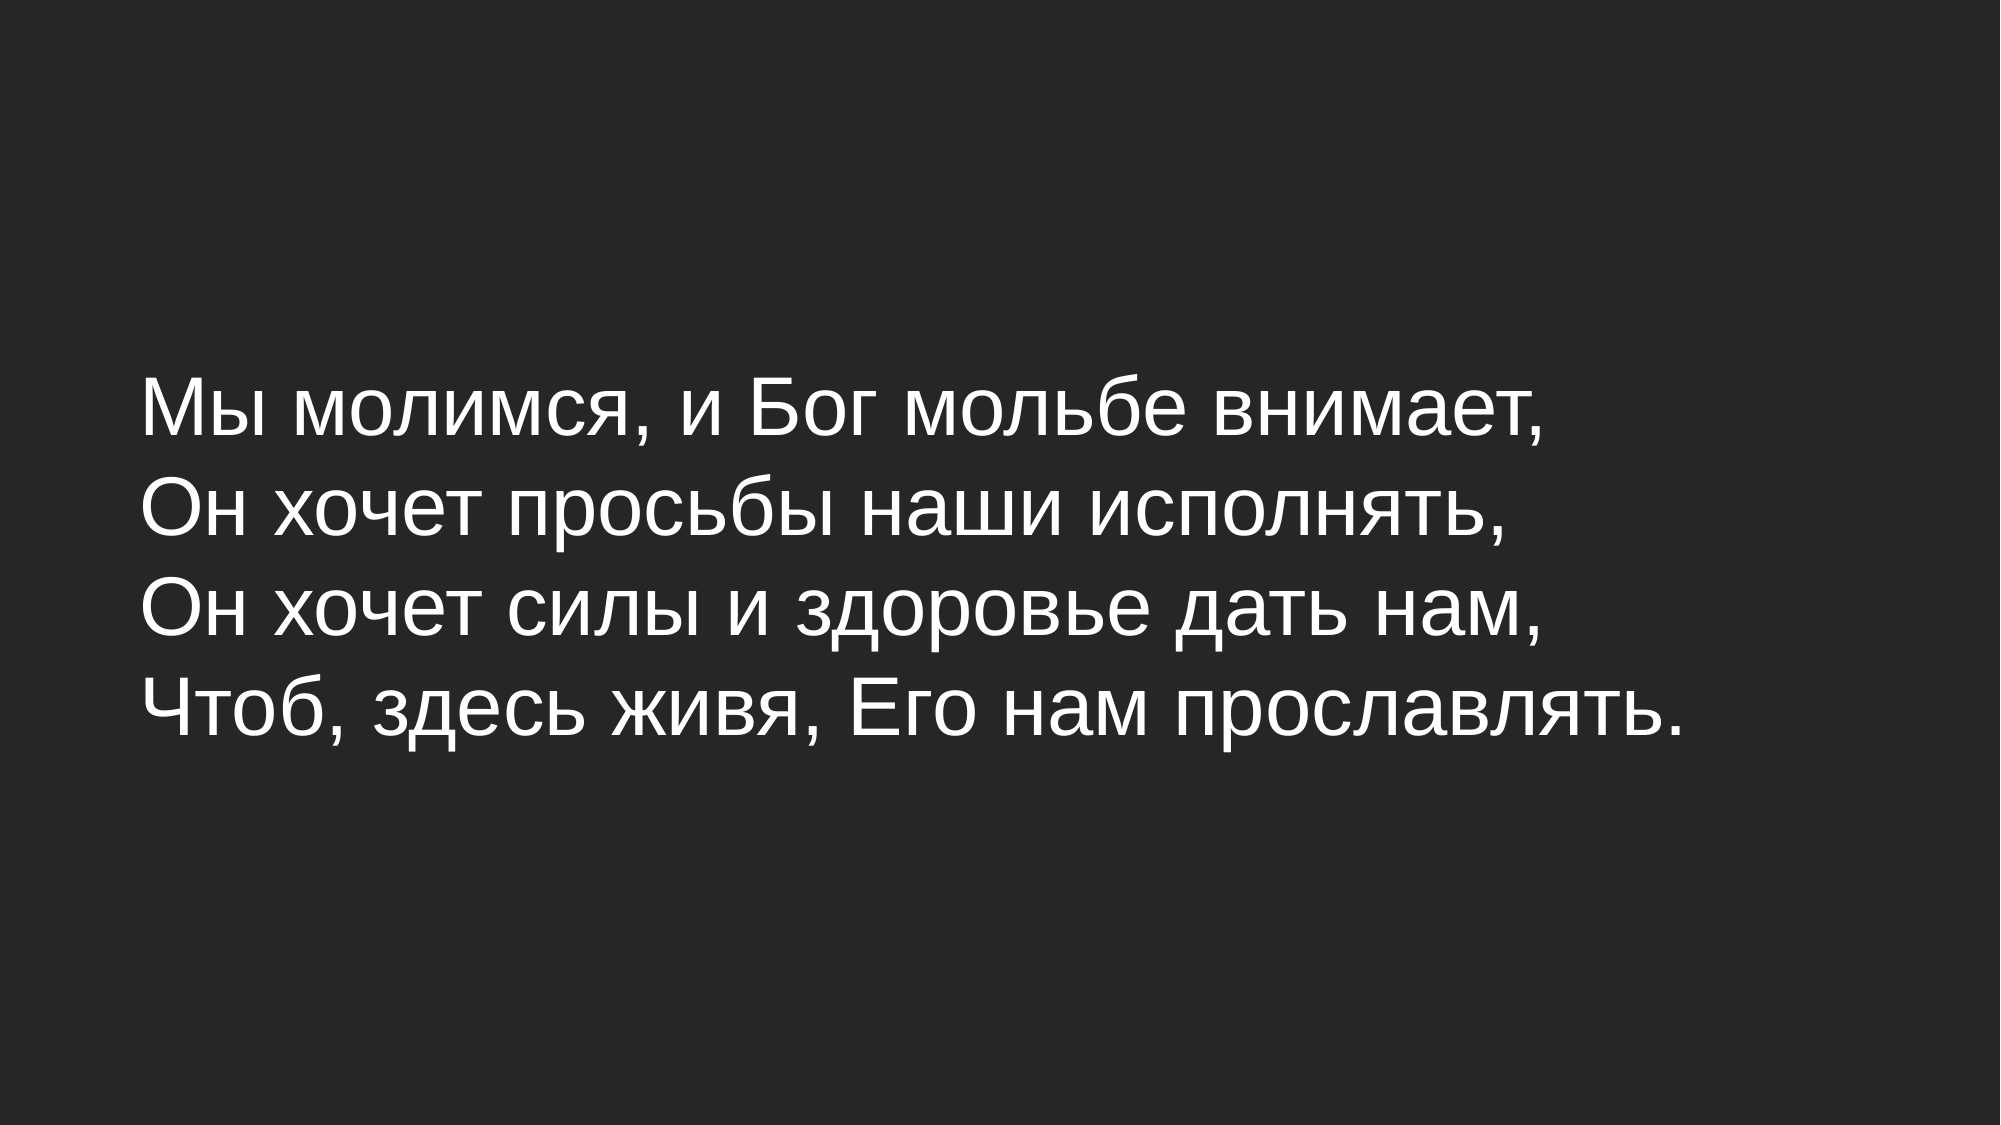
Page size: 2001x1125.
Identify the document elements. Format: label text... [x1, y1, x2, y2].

text_box Мы молимся, и Бог мольбе внимает, Он хочет просьбы наши исполнять, Он хочет силы и здоровье дать нам, Чтоб, здесь живя, Его нам прославлять. [124, 364, 1761, 740]
